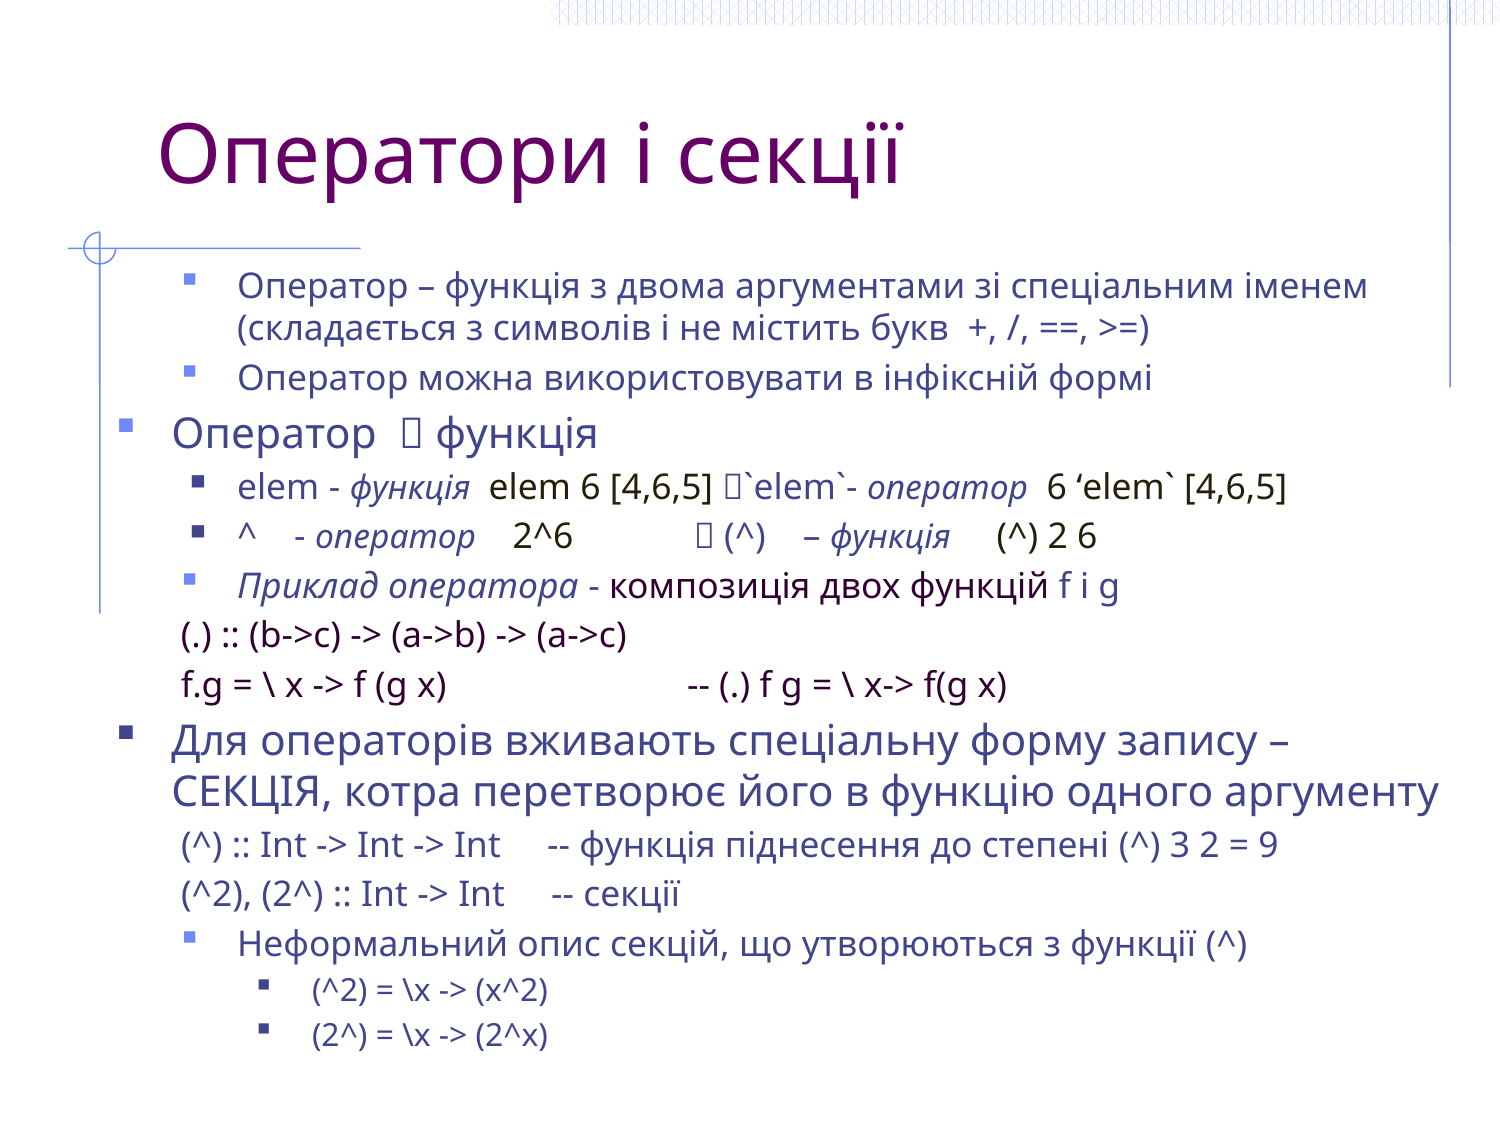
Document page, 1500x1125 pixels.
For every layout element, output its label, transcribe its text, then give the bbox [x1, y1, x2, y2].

title Оператори і секції [141, 51, 1376, 209]
list Оператор – функція з двома аргументами зі спеціальним іменем (складається з символів і не містить букв +, /, ==, >=) Оператор можна використовувати в інфіксній формі Оператор  функція elem - функція elem 6 [4,6,5] `elem`- оператор 6 ‘elem` [4,6,5] ^ - оператор 2^6  (^) – функція (^) 2 6 Приклад оператора - композиція двох функцій f і g (.) :: (b->c) -> (a->b) -> (a->c) f.g = \ x -> f (g x) -- (.) f g = \ x-> f(g x) Для операторів вживають спеціальну форму запису – СЕКЦІЯ, котра перетворює його в функцію одного аргументу (^) :: Int -> Int -> Int -- функція піднесення до степені (^) 3 2 = 9 (^2), (2^) :: Int -> Int -- секції Неформальний опис секцій, що утворюються з функції (^) (^2) = \x -> (x^2) (2^) = \x -> (2^x) [100, 255, 1459, 1094]
